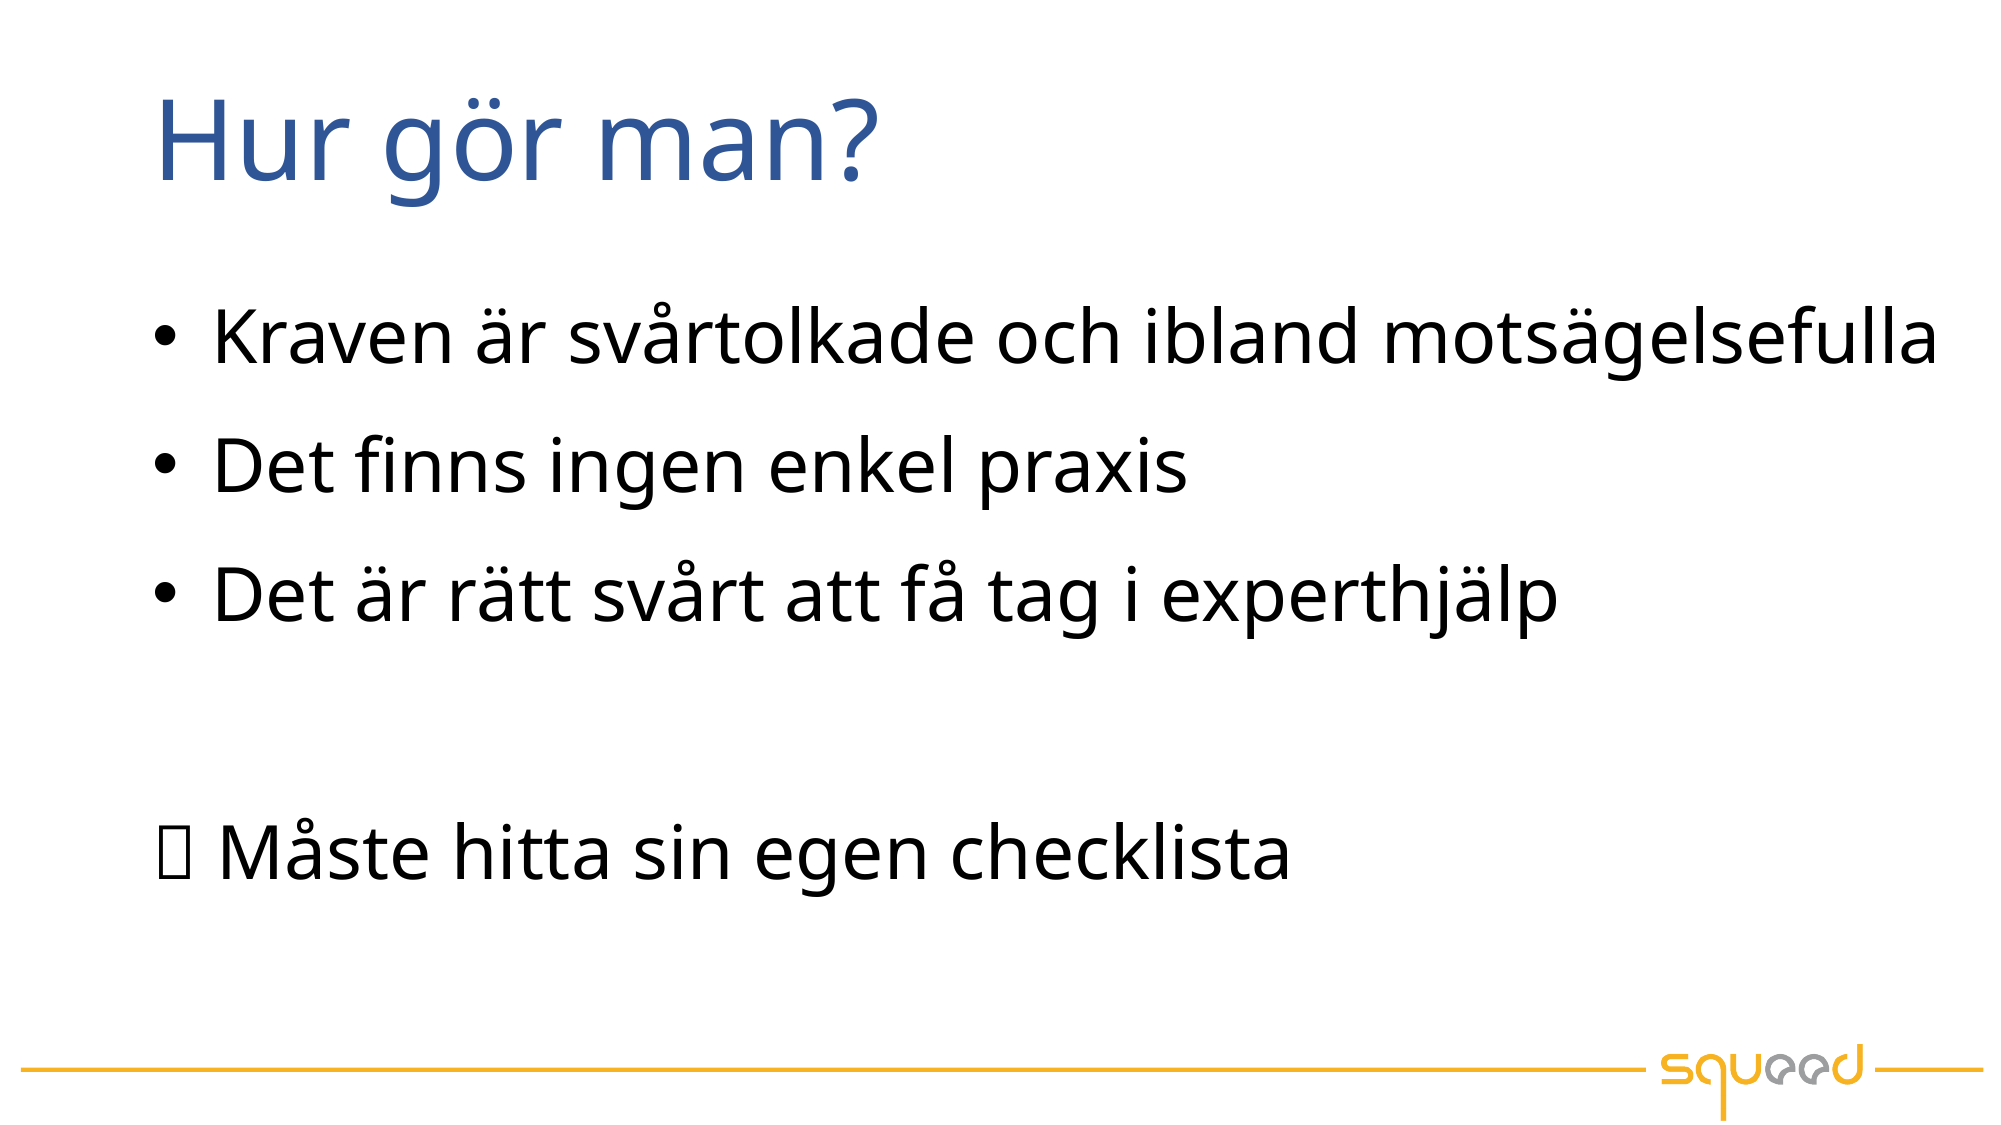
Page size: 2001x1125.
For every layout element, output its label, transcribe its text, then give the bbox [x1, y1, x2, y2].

picture [1661, 1044, 1863, 1121]
list Kraven är svårtolkade och ibland motsägelsefulla Det finns ingen enkel praxis Det är rätt svårt att få tag i experthjälp  Måste hitta sin egen checklista [137, 263, 1975, 1014]
title Hur gör man? [137, 59, 1863, 229]
